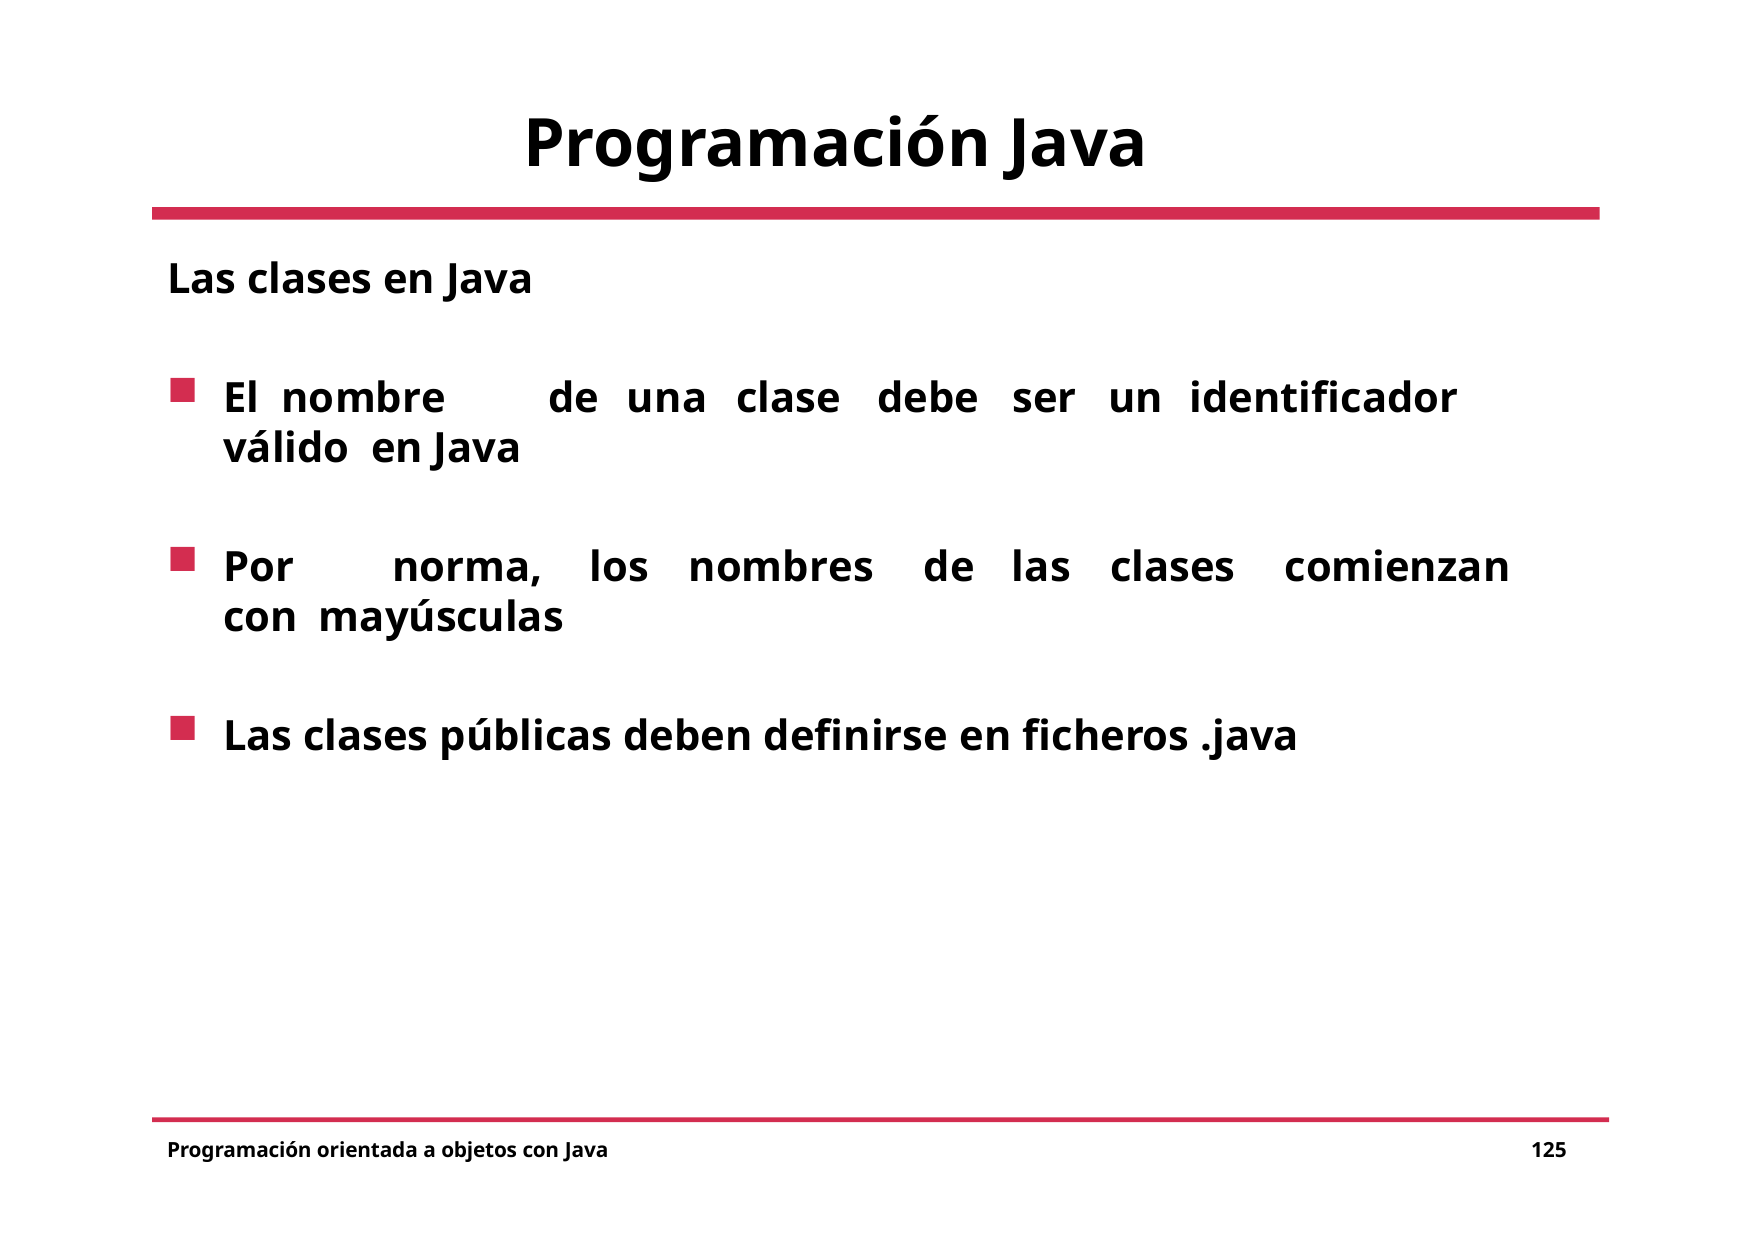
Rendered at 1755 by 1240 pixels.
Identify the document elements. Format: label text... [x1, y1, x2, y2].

text_box Las clases en Java El nombre de una clase debe ser un identificador válido en Java Por norma, los nombres de las clases comienzan con mayúsculas Las clases públicas deben definirse en ficheros .java [164, 249, 1594, 759]
footer Programación orientada a objetos con Java [165, 1134, 675, 1240]
slide_number 125 [1524, 1134, 1583, 1240]
title Programación Java [514, 97, 1240, 249]
